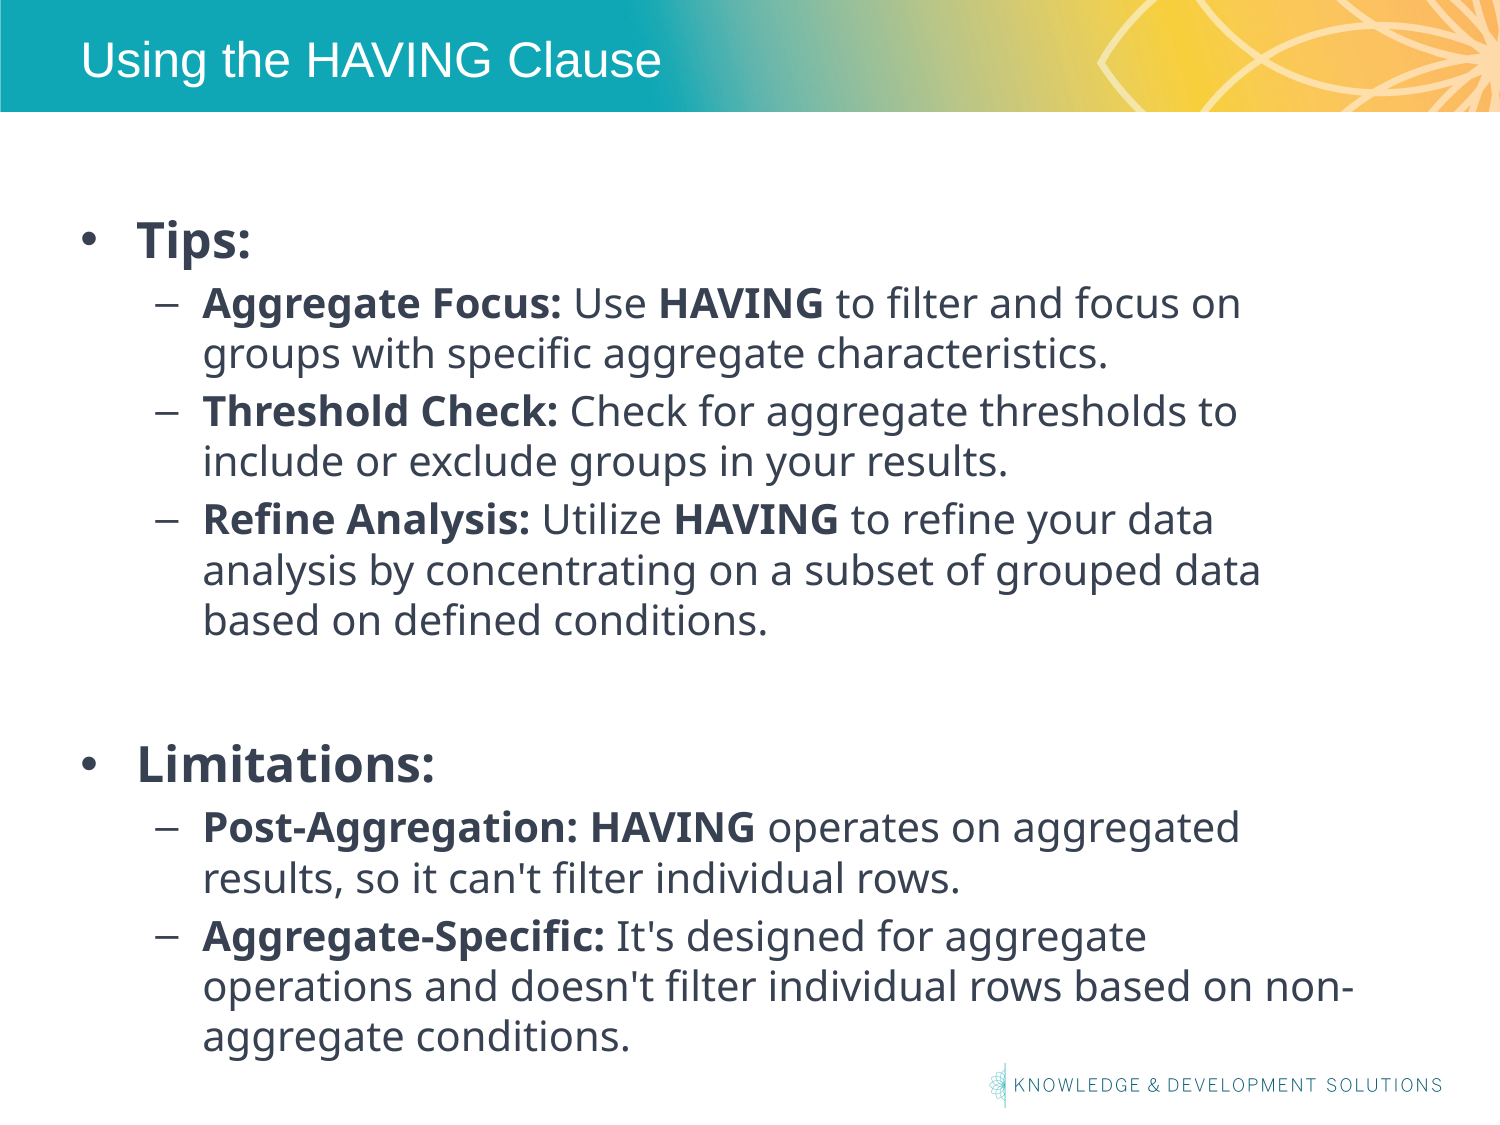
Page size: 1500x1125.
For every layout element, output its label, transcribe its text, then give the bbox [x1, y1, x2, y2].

title Using the HAVING Clause [65, 19, 1416, 90]
picture [971, 1051, 1500, 1125]
picture [0, 0, 1500, 112]
list Tips: Aggregate Focus: Use HAVING to filter and focus on groups with specific aggregate characteristics. Threshold Check: Check for aggregate thresholds to include or exclude groups in your results. Refine Analysis: Utilize HAVING to refine your data analysis by concentrating on a subset of grouped data based on defined conditions. Limitations: Post-Aggregation: HAVING operates on aggregated results, so it can't filter individual rows. Aggregate-Specific: It's designed for aggregate operations and doesn't filter individual rows based on non-aggregate conditions. [65, 200, 1373, 1022]
